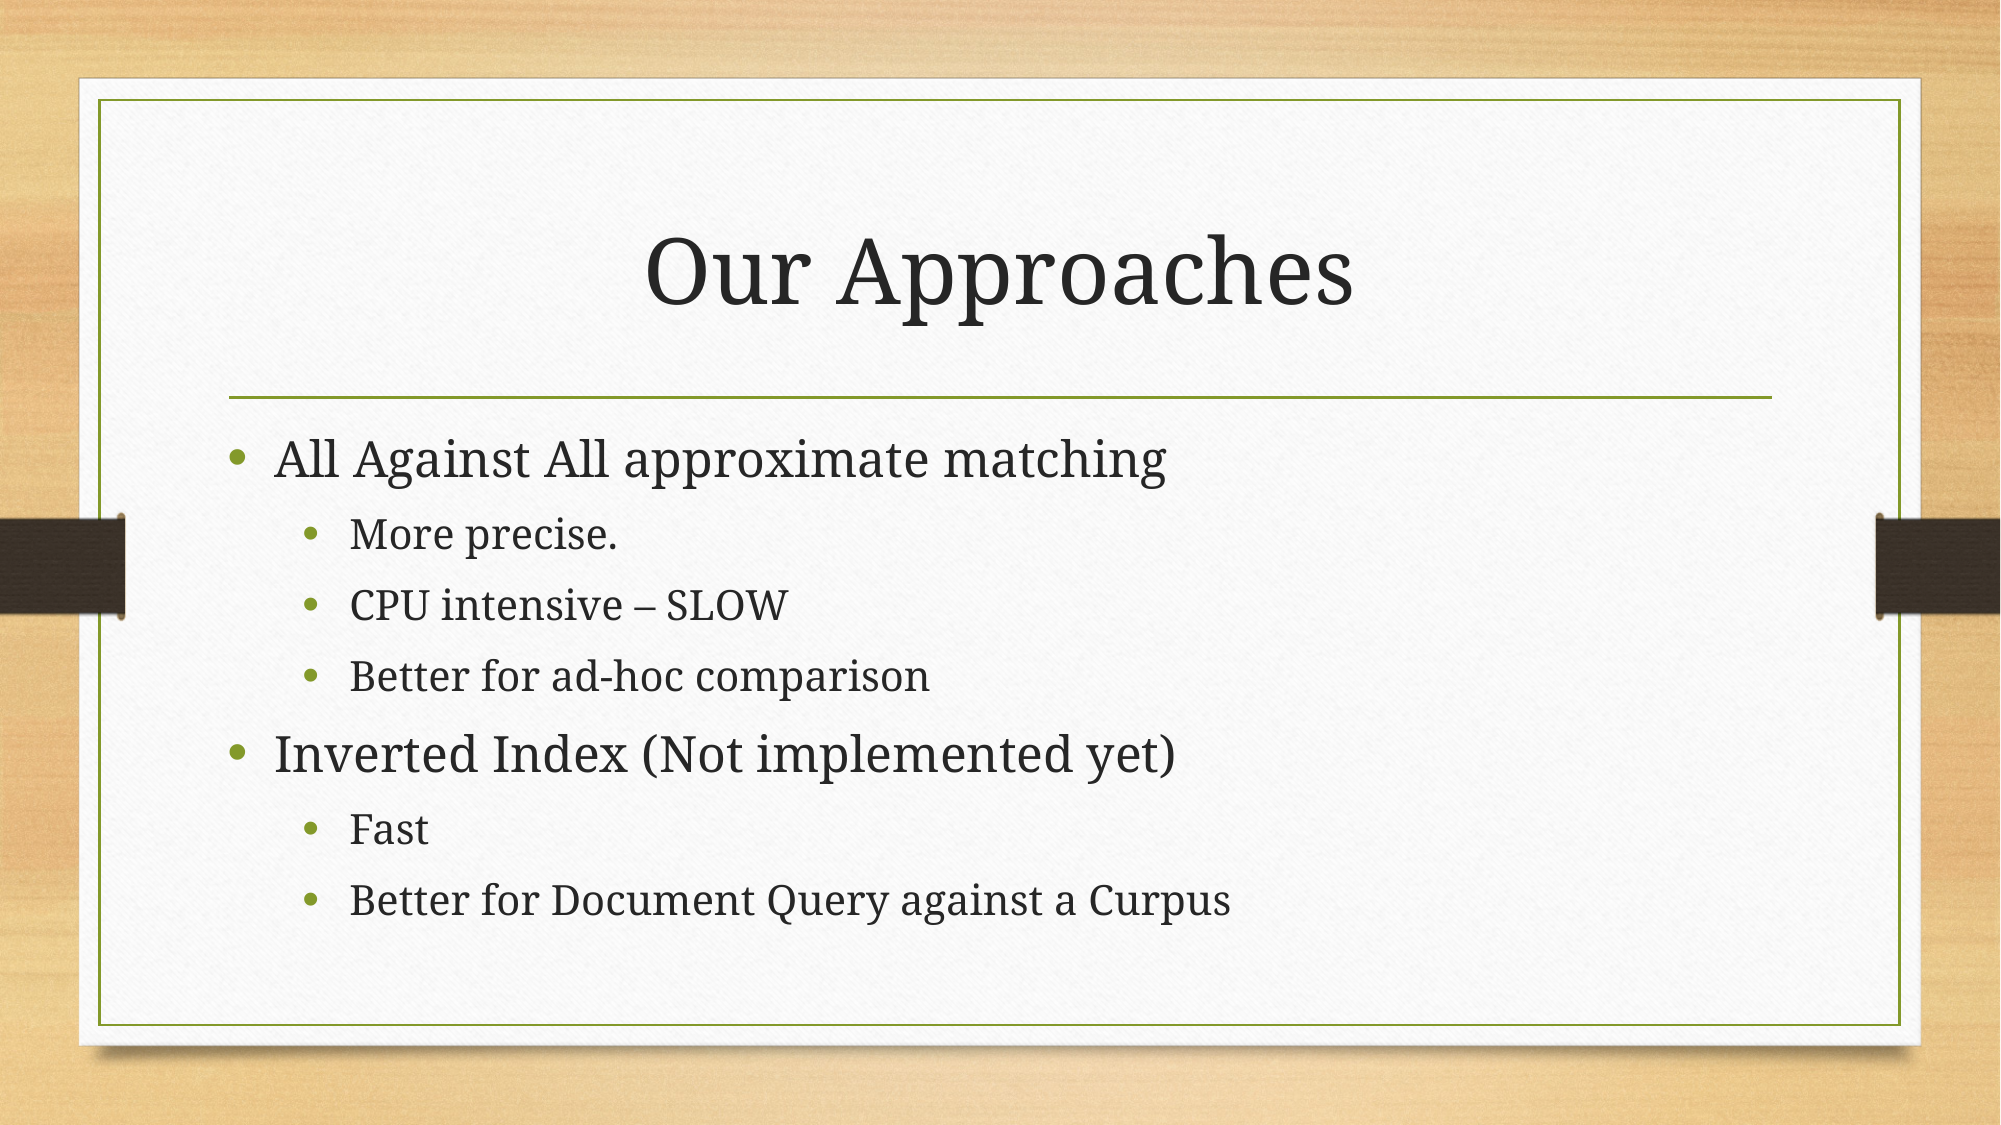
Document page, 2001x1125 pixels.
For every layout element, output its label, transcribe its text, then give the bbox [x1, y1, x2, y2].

picture [0, 0, 2001, 1125]
title Our Approaches [212, 161, 1788, 375]
list All Against All approximate matching More precise. CPU intensive – SLOW Better for ad-hoc comparison Inverted Index (Not implemented yet) Fast Better for Document Query against a Curpus [212, 419, 1788, 964]
